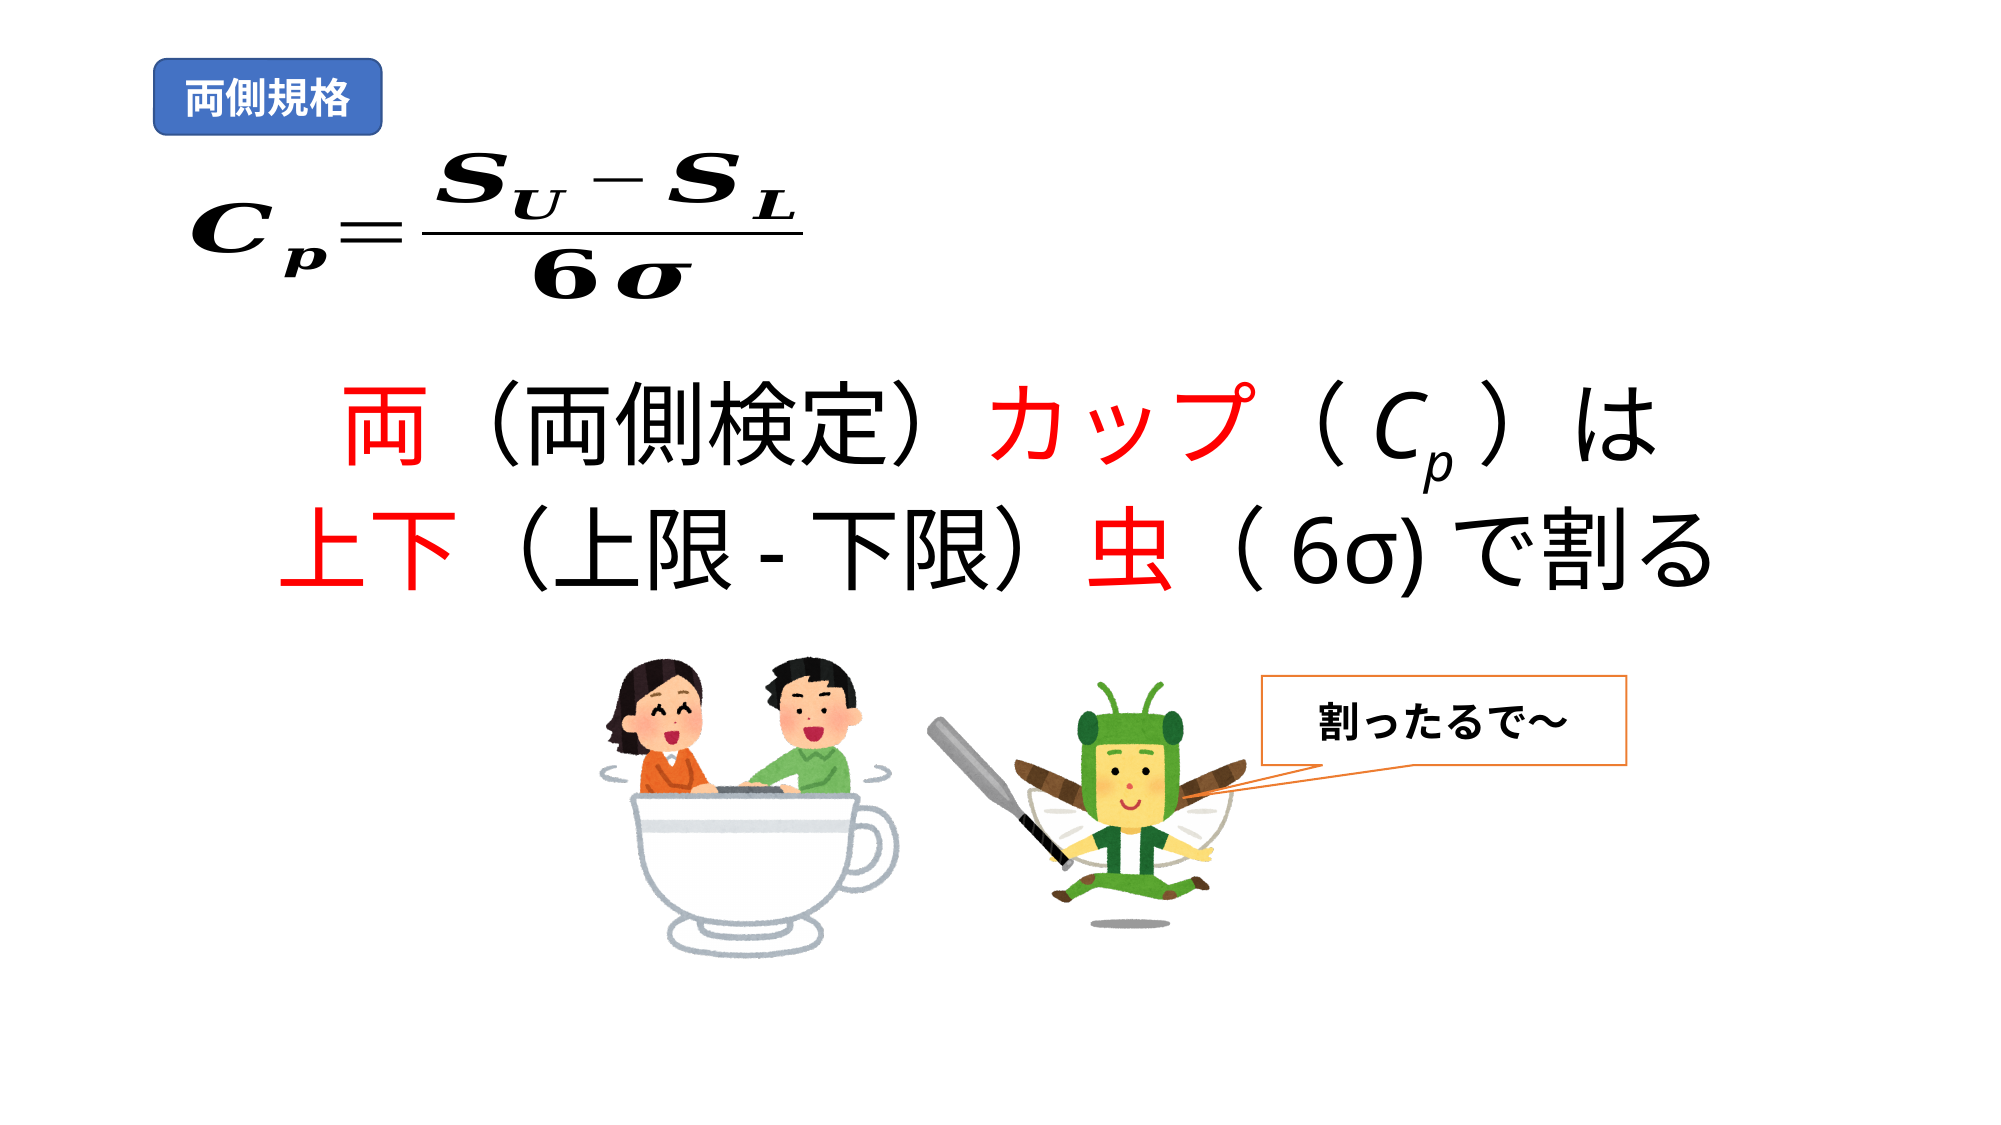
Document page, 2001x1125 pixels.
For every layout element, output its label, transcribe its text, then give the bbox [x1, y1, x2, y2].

text_box 両（両側検定）カップ（Cp）は 上下（上限-下限）虫（6σ)で割る [206, 359, 1794, 610]
text_box 割ったるで～ [1260, 674, 1628, 788]
text_box 両側規格 [152, 57, 383, 136]
picture [585, 644, 911, 970]
picture [924, 675, 1262, 938]
